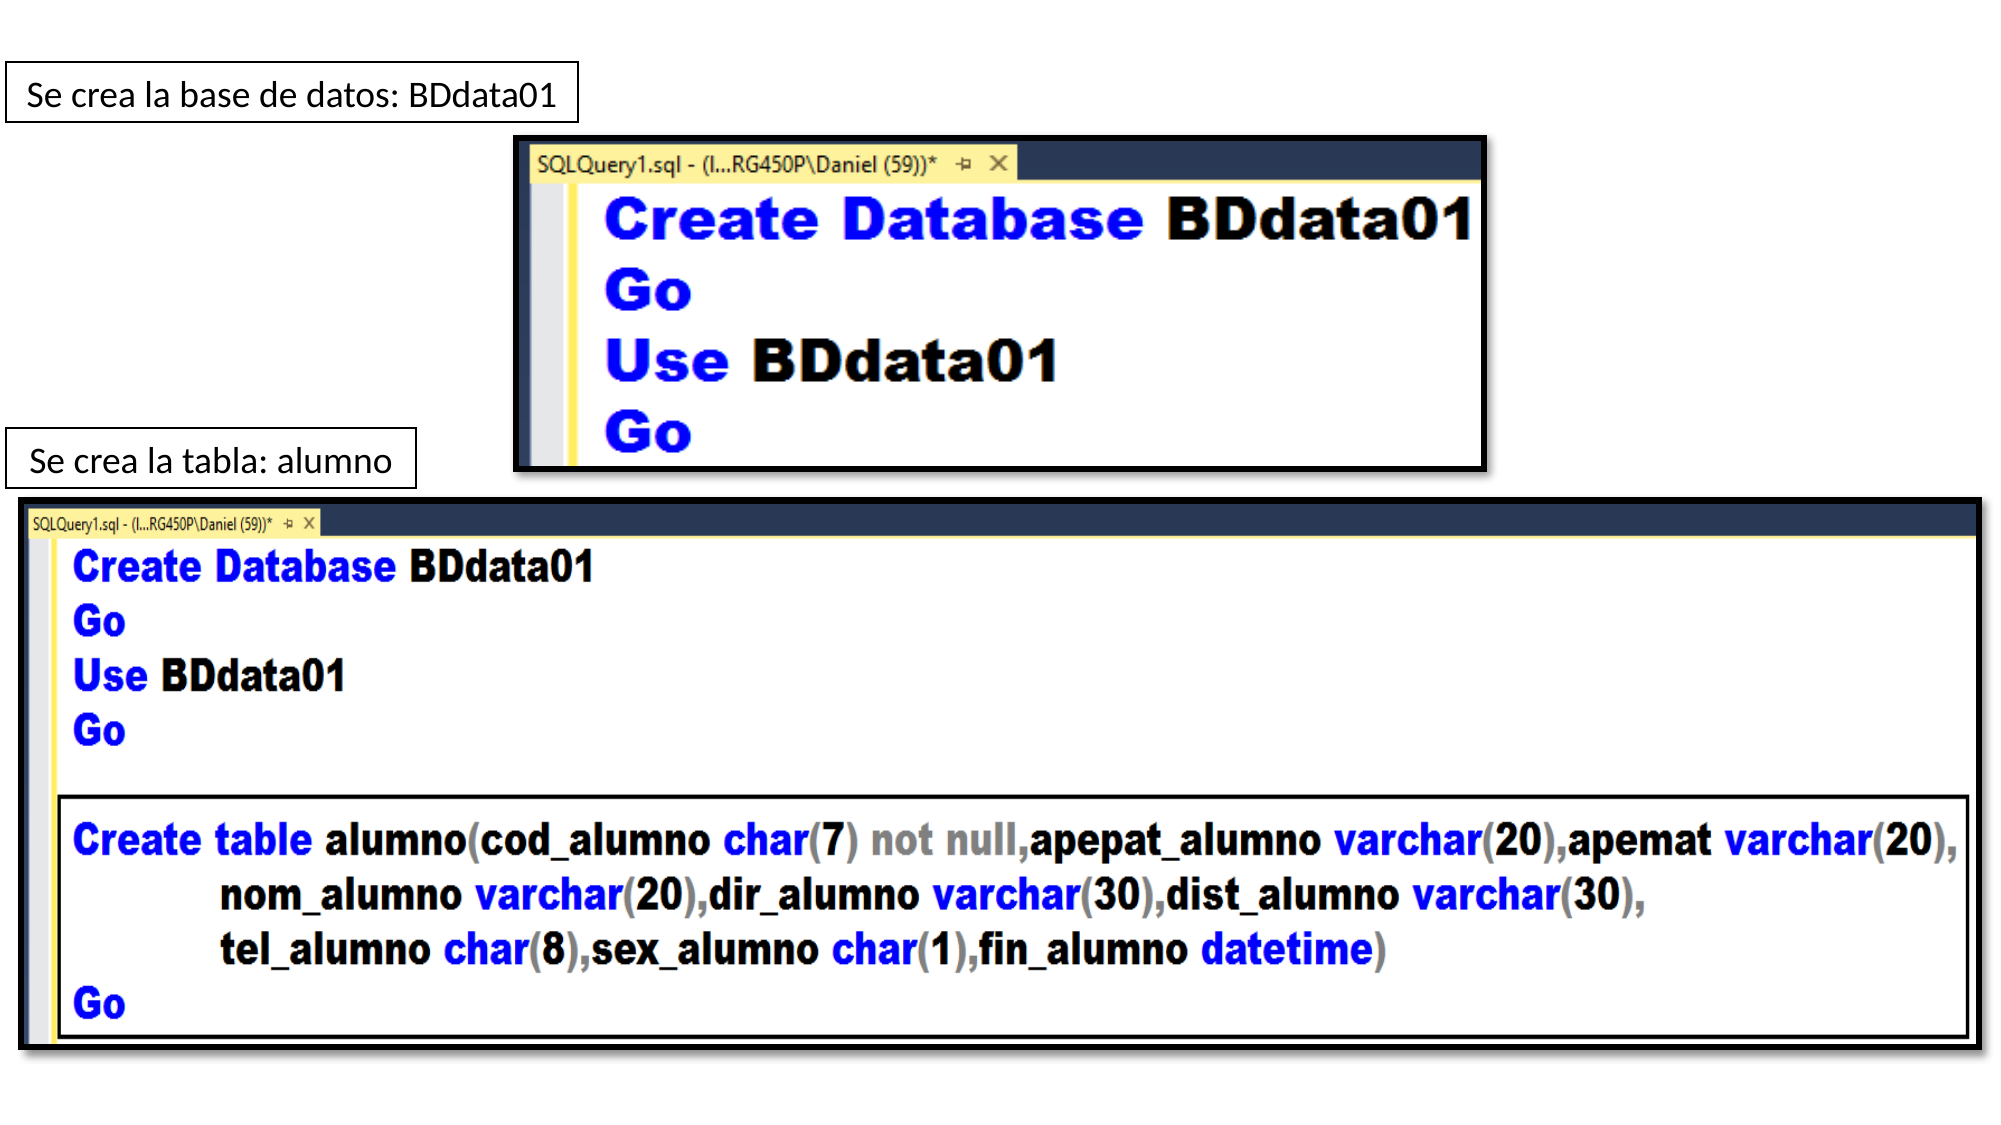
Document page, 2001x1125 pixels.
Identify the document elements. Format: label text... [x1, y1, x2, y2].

picture [24, 503, 1976, 1045]
picture [519, 141, 1481, 466]
text_box Se crea la tabla: alumno [5, 427, 417, 489]
text_box Se crea la base de datos: BDdata01 [5, 61, 579, 123]
